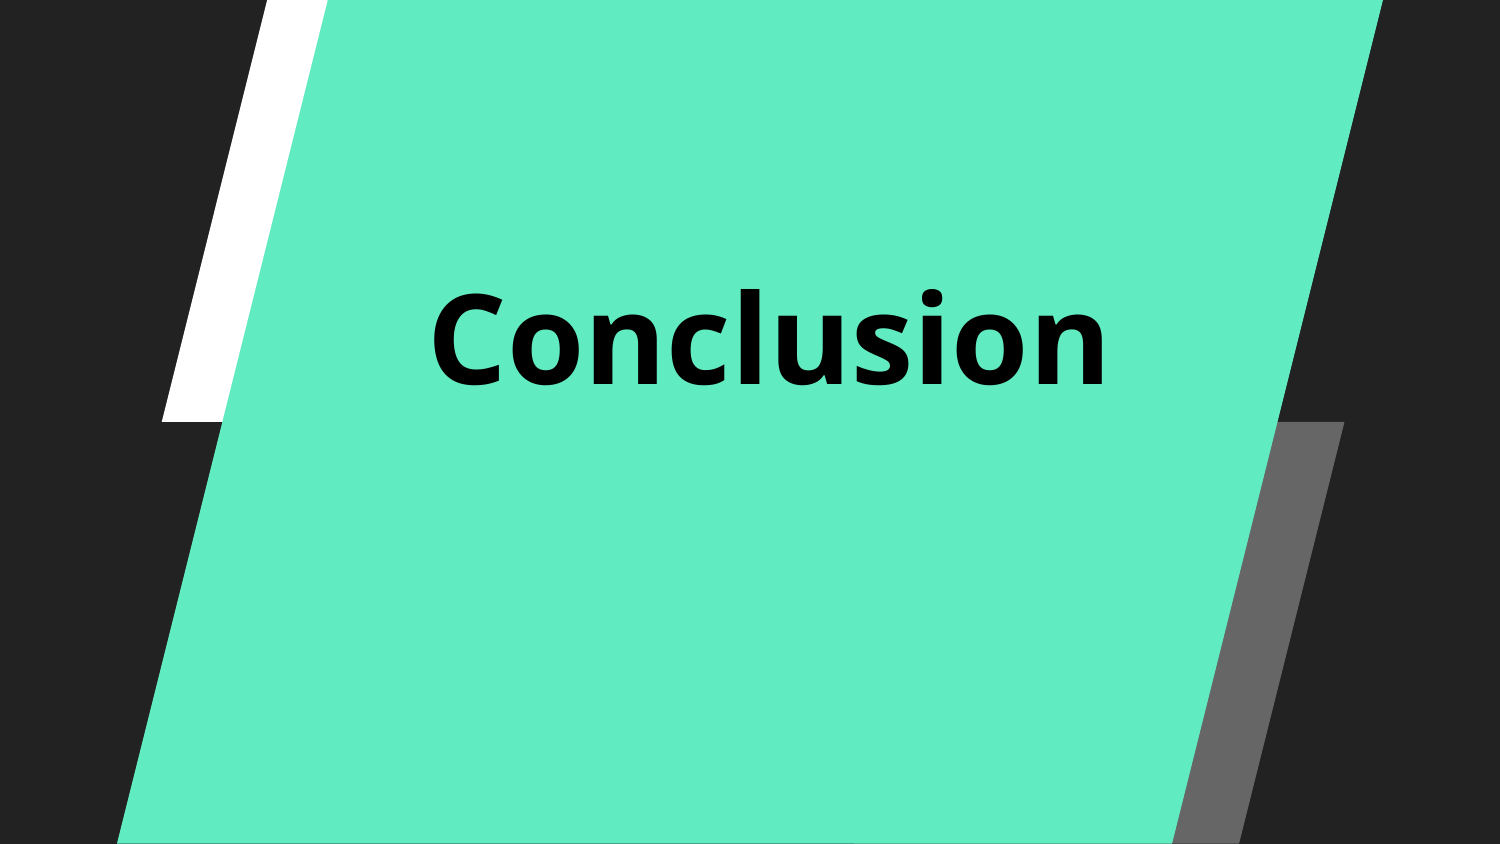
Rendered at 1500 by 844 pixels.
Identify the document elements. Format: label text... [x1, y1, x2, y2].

title Conclusion [359, 294, 1180, 524]
